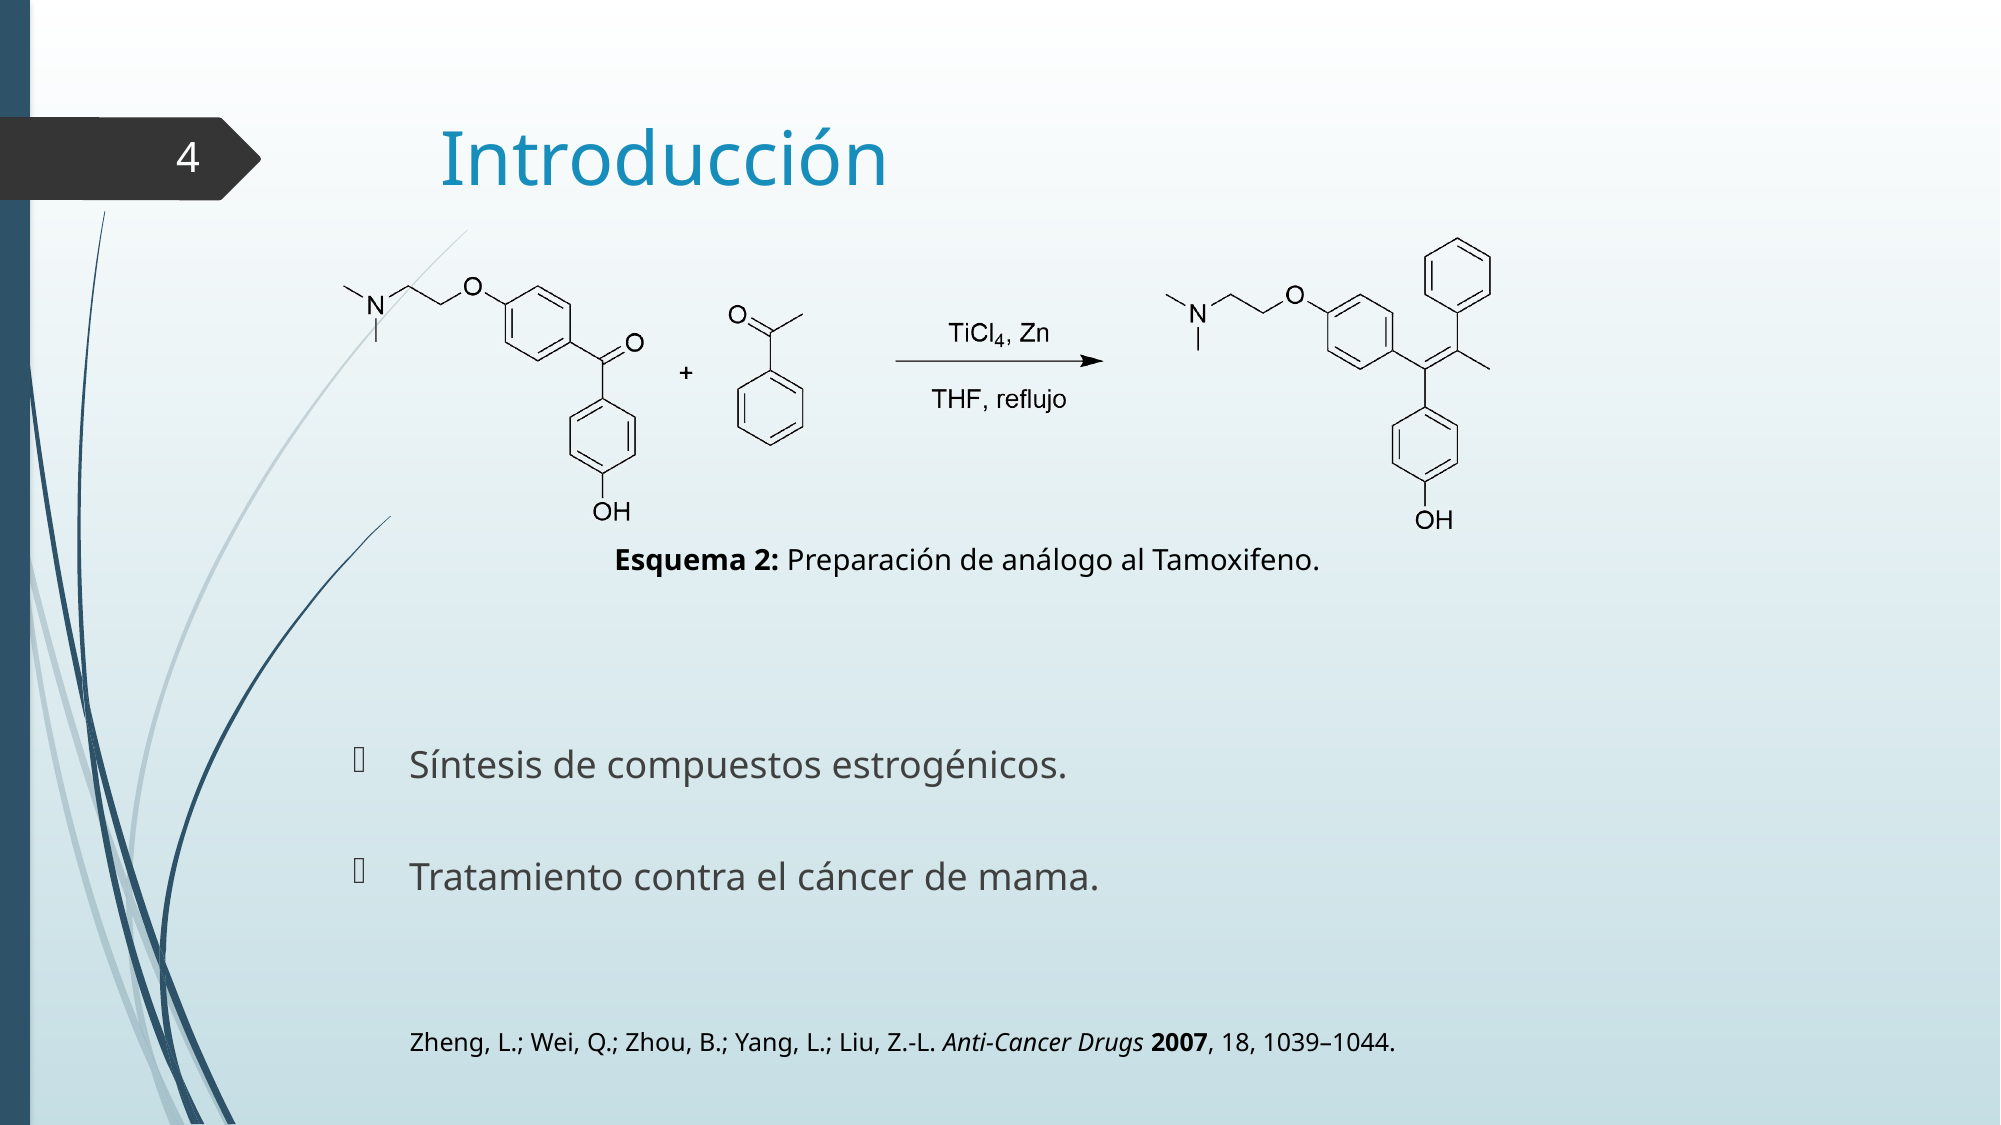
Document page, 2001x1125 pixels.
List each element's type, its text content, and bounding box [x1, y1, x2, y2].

text_box Zheng, L.; Wei, Q.; Zhou, B.; Yang, L.; Liu, Z.-L. Anti-Cancer Drugs 2007, 18, 1039–1044. [394, 1018, 1918, 1064]
text_box Síntesis de compuestos estrogénicos. Tratamiento contra el cáncer de mama. [337, 689, 1943, 925]
picture [337, 231, 1497, 535]
title Introducción [425, 102, 1888, 313]
text_box Esquema 2: Preparación de análogo al Tamoxifeno. [599, 542, 1336, 584]
slide_number 4 [87, 129, 216, 190]
